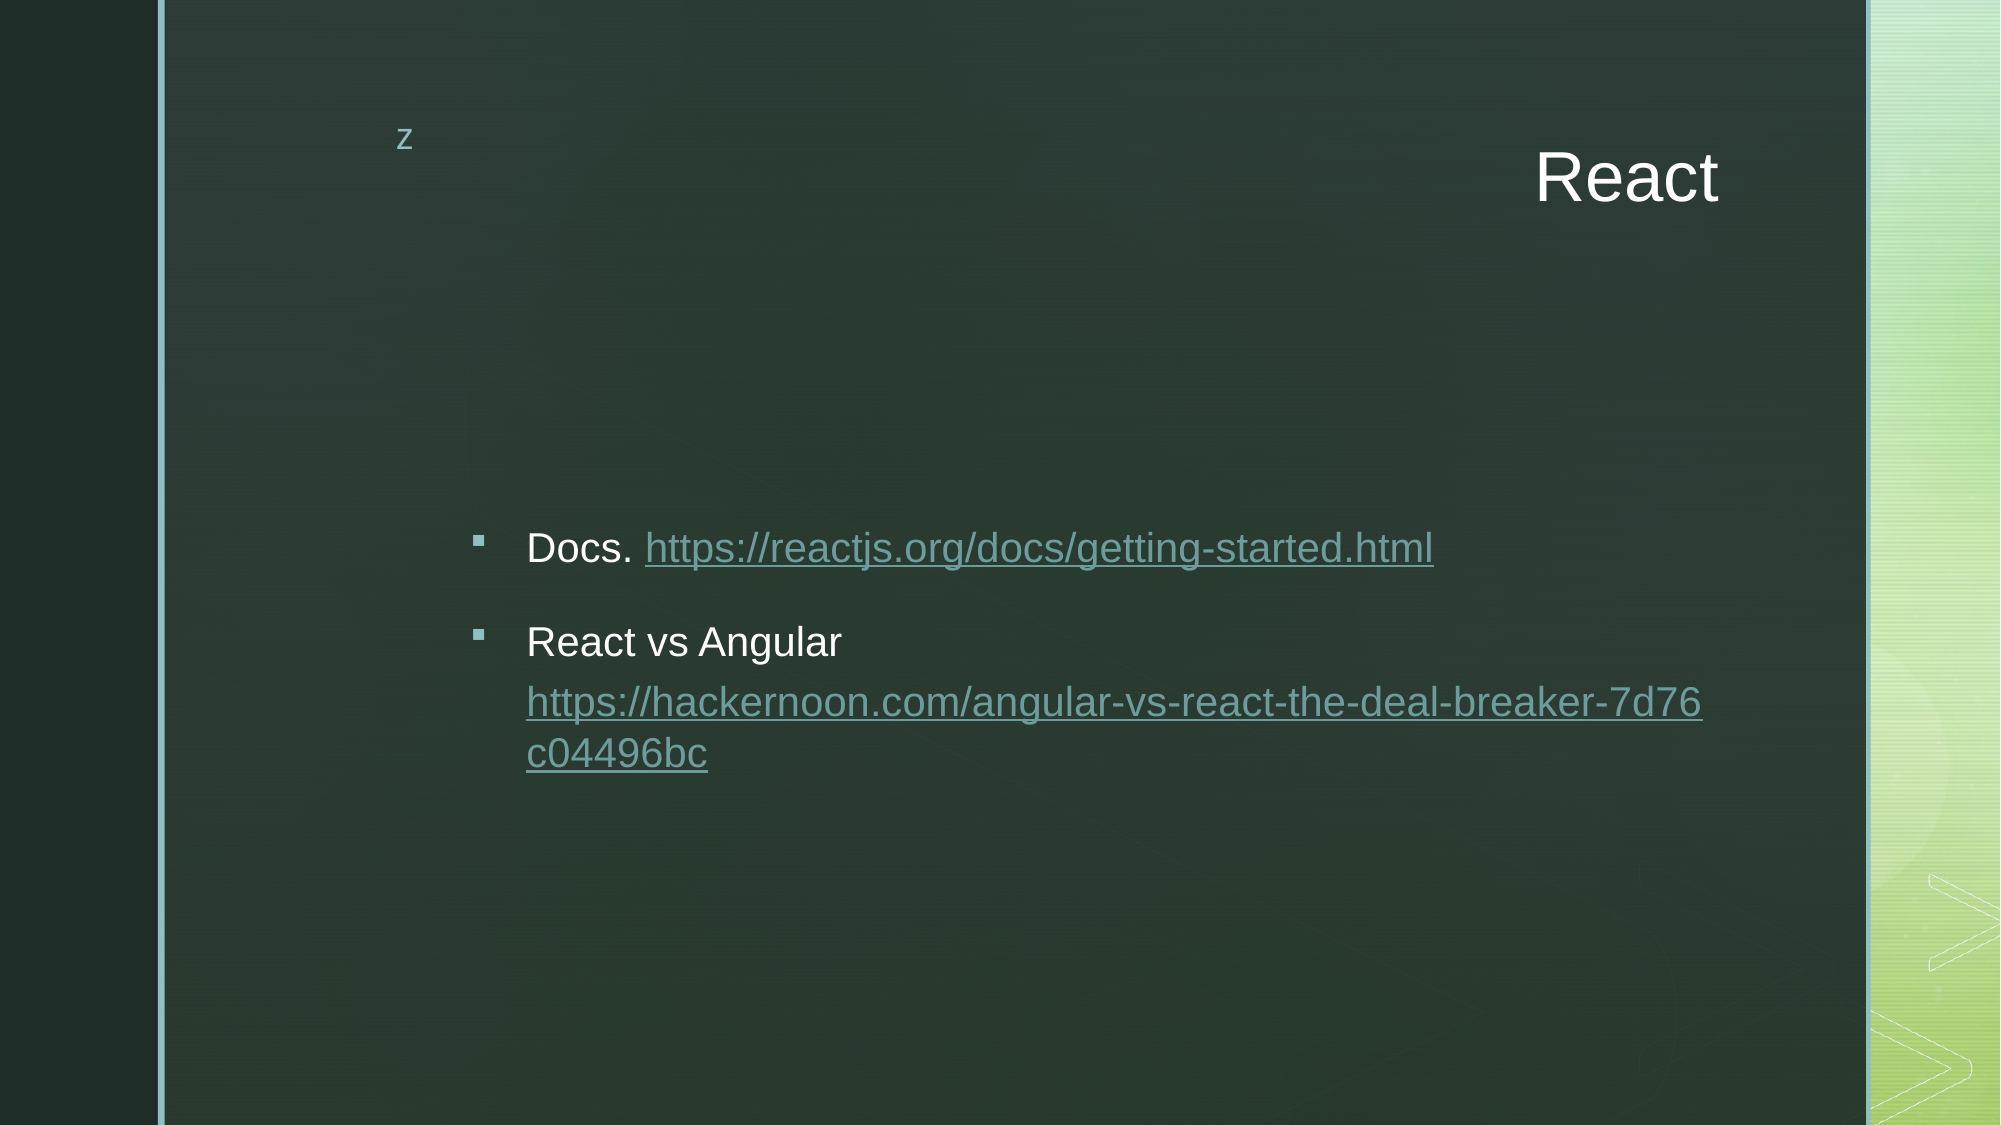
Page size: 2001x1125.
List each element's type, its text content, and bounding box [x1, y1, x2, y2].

list Docs. https://reactjs.org/docs/getting-started.html React vs Angular https://hackernoon.com/angular-vs-react-the-deal-breaker-7d76c04496bc [454, 336, 1734, 993]
picture [1871, 0, 2001, 1125]
title React [428, 132, 1734, 310]
